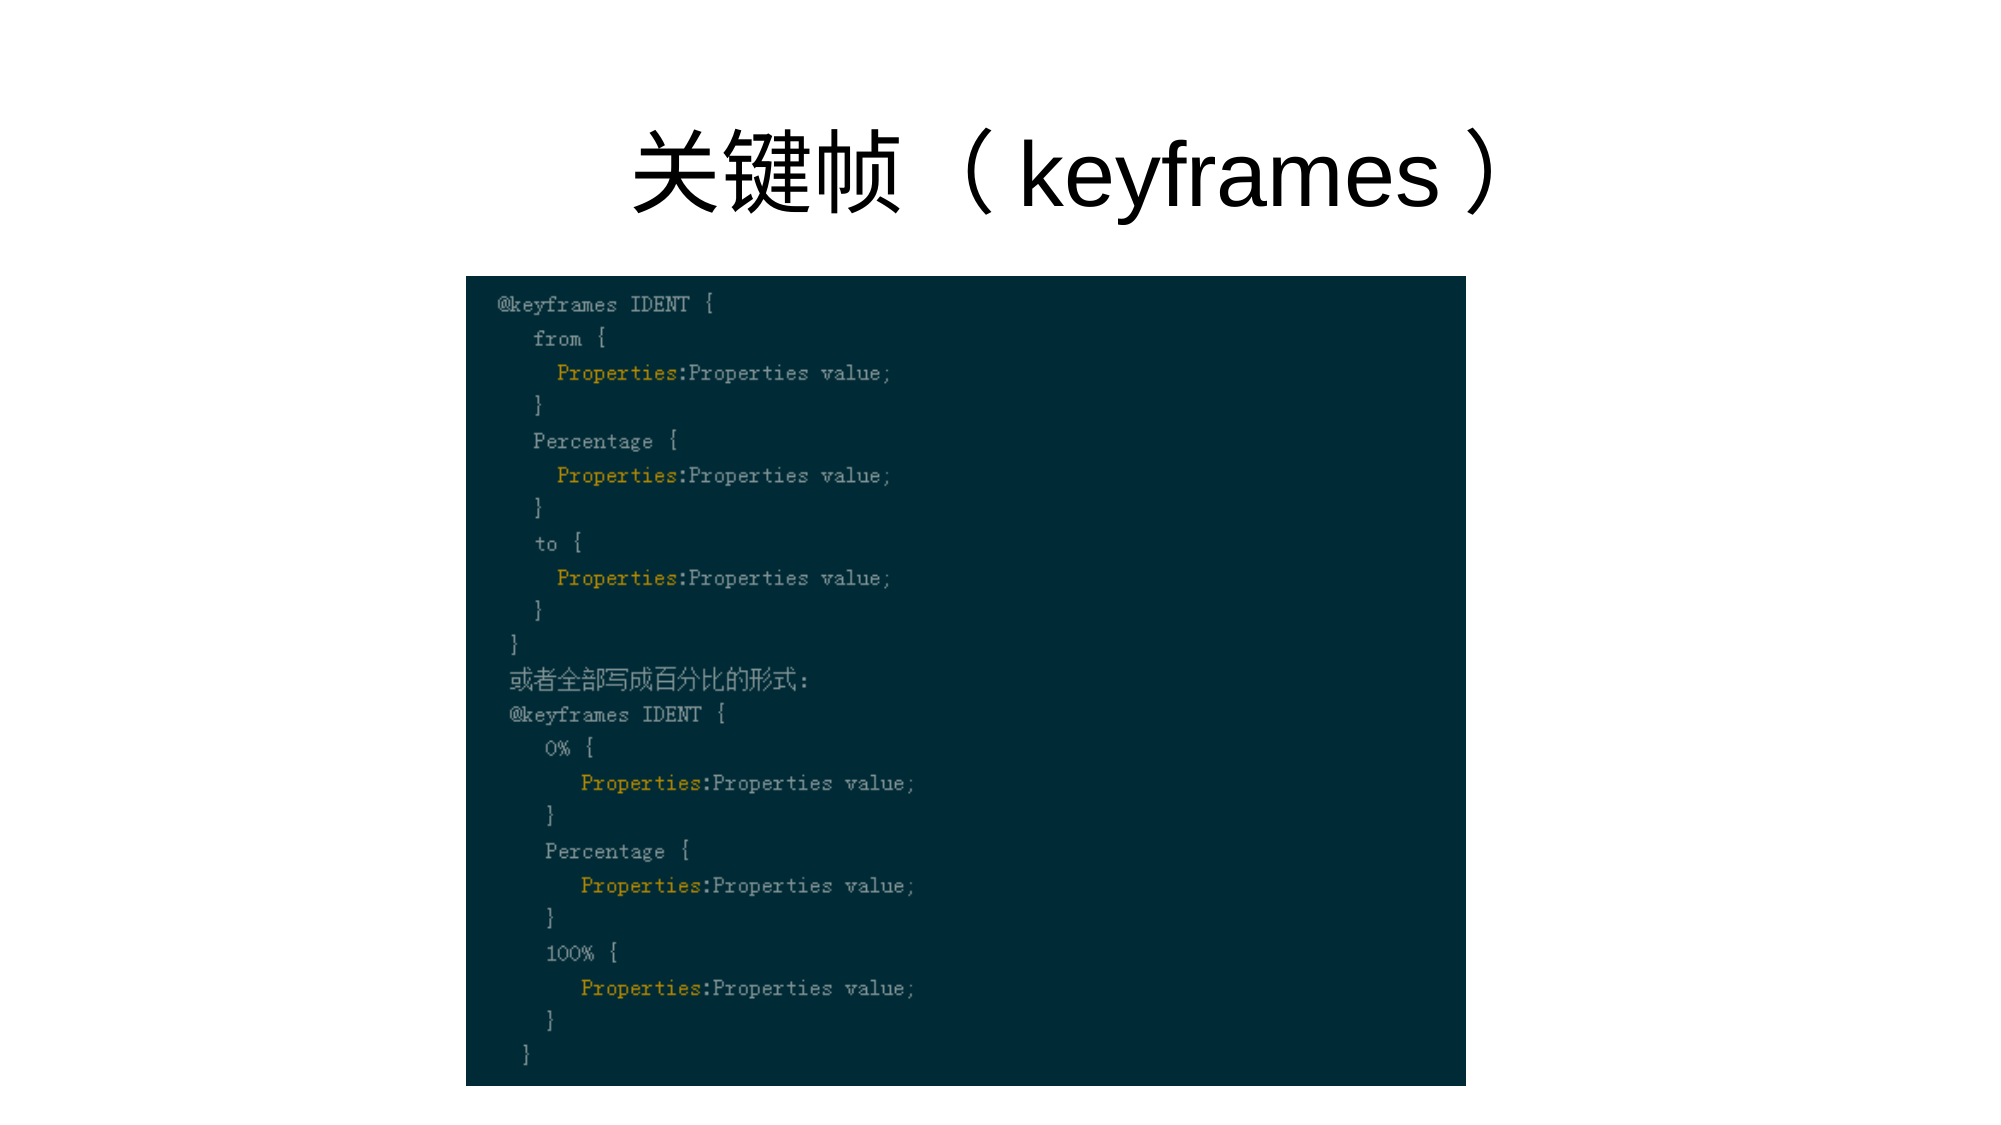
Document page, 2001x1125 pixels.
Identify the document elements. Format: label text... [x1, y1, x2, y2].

picture [799, 985, 807, 995]
picture [750, 669, 766, 690]
picture [570, 336, 581, 345]
picture [546, 843, 554, 858]
picture [678, 674, 694, 691]
picture [727, 667, 737, 690]
picture [683, 840, 688, 860]
picture [668, 780, 676, 790]
picture [846, 883, 857, 892]
picture [599, 327, 604, 347]
picture [618, 472, 628, 482]
picture [546, 706, 568, 721]
picture [594, 370, 602, 383]
picture [632, 469, 640, 480]
picture [774, 780, 781, 790]
picture [642, 985, 652, 995]
picture [739, 370, 747, 380]
picture [835, 570, 855, 585]
picture [558, 669, 628, 691]
picture [707, 293, 711, 313]
picture [642, 882, 652, 892]
picture [644, 848, 652, 862]
picture [885, 780, 893, 790]
picture [606, 848, 617, 858]
picture [799, 883, 807, 892]
picture [498, 296, 520, 311]
picture [656, 879, 664, 891]
picture [774, 985, 781, 995]
picture [799, 472, 807, 477]
picture [822, 472, 833, 482]
picture [811, 883, 819, 892]
picture [644, 440, 652, 446]
picture [524, 301, 532, 310]
picture [570, 712, 580, 721]
picture [512, 677, 523, 691]
picture [548, 908, 552, 928]
picture [690, 467, 710, 482]
picture [750, 575, 757, 585]
picture [679, 985, 688, 993]
picture [668, 575, 676, 585]
picture [594, 438, 605, 448]
picture [534, 331, 544, 345]
picture [591, 777, 604, 790]
picture [618, 575, 628, 585]
picture [750, 883, 759, 896]
picture [644, 575, 652, 585]
picture [775, 575, 783, 585]
picture [584, 712, 602, 721]
picture [679, 780, 688, 790]
picture [895, 985, 903, 993]
picture [608, 472, 616, 482]
picture [750, 370, 757, 380]
picture [548, 946, 556, 961]
picture [534, 433, 542, 448]
picture [536, 601, 540, 621]
picture [558, 570, 566, 585]
picture [690, 570, 698, 585]
picture [591, 879, 604, 892]
picture [714, 877, 724, 892]
picture [714, 980, 722, 995]
picture [567, 571, 580, 585]
picture [536, 498, 540, 518]
picture [823, 985, 831, 991]
picture [871, 575, 879, 583]
picture [536, 395, 541, 416]
picture [608, 370, 616, 380]
picture [512, 635, 516, 655]
picture [691, 985, 700, 991]
picture [584, 440, 592, 446]
picture [787, 777, 795, 788]
picture [632, 848, 641, 858]
picture [698, 572, 710, 585]
picture [548, 1011, 552, 1031]
picture [548, 806, 552, 826]
picture [703, 669, 711, 690]
picture [668, 882, 676, 892]
picture [558, 438, 568, 448]
picture [739, 575, 747, 585]
picture [739, 472, 747, 480]
picture [861, 575, 869, 585]
picture [546, 336, 556, 345]
picture [572, 301, 593, 311]
picture [548, 440, 556, 446]
picture [558, 301, 568, 311]
picture [570, 848, 580, 858]
picture [726, 575, 736, 588]
picture [671, 430, 676, 450]
picture [823, 780, 831, 786]
picture [787, 472, 795, 480]
picture [715, 372, 724, 380]
picture [774, 677, 785, 689]
picture [774, 883, 783, 892]
picture [596, 848, 604, 856]
picture [656, 848, 664, 856]
picture [584, 948, 594, 961]
picture [620, 845, 627, 856]
picture [656, 370, 664, 380]
picture [763, 780, 771, 788]
picture [608, 882, 614, 892]
picture [560, 848, 568, 856]
picture [691, 780, 700, 790]
picture [560, 743, 570, 755]
picture [763, 572, 771, 585]
picture [584, 577, 590, 585]
picture [750, 985, 758, 998]
picture [668, 370, 676, 380]
picture [632, 882, 640, 892]
picture [668, 472, 676, 482]
picture [618, 882, 628, 896]
picture [654, 296, 689, 311]
picture [764, 469, 771, 480]
picture [738, 668, 747, 691]
picture [679, 882, 688, 892]
picture [885, 985, 893, 995]
picture [656, 472, 664, 482]
picture [558, 467, 566, 482]
picture [582, 980, 590, 995]
picture [618, 780, 628, 793]
picture [799, 370, 807, 380]
picture [895, 780, 903, 788]
picture [750, 472, 759, 482]
picture [618, 985, 626, 998]
picture [799, 780, 807, 790]
picture [535, 296, 556, 311]
picture [584, 472, 590, 481]
picture [608, 575, 616, 585]
picture [620, 440, 629, 448]
picture [603, 679, 622, 686]
picture [534, 667, 556, 691]
picture [656, 777, 664, 788]
picture [787, 879, 795, 892]
picture [644, 472, 652, 482]
picture [715, 472, 724, 480]
picture [885, 883, 893, 892]
picture [511, 667, 532, 691]
picture [632, 667, 652, 690]
picture [632, 440, 639, 451]
picture [822, 370, 833, 379]
picture [524, 1045, 528, 1065]
picture [835, 467, 855, 482]
picture [726, 780, 734, 790]
picture [584, 372, 590, 380]
picture [775, 472, 783, 482]
picture [582, 877, 590, 892]
picture [609, 673, 626, 689]
picture [763, 367, 771, 380]
picture [859, 877, 879, 892]
picture [558, 365, 566, 380]
picture [775, 370, 783, 380]
picture [763, 985, 771, 993]
picture [644, 706, 660, 721]
picture [787, 575, 795, 585]
picture [895, 883, 903, 891]
picture [726, 472, 736, 486]
picture [750, 780, 758, 793]
picture [714, 775, 722, 790]
picture [608, 712, 616, 721]
picture [726, 985, 734, 995]
picture [692, 882, 700, 887]
picture [811, 985, 819, 993]
picture [594, 575, 602, 588]
picture [861, 980, 879, 995]
picture [763, 883, 771, 892]
picture [510, 706, 532, 721]
picture [666, 706, 701, 721]
picture [596, 301, 604, 310]
picture [739, 883, 747, 892]
picture [608, 435, 616, 446]
picture [787, 982, 795, 993]
picture [799, 575, 807, 585]
picture [642, 780, 652, 790]
picture [726, 883, 734, 892]
picture [861, 370, 868, 380]
picture [632, 366, 640, 378]
picture [871, 370, 879, 378]
picture [584, 683, 594, 691]
picture [536, 538, 544, 551]
picture [608, 782, 614, 790]
picture [656, 982, 664, 993]
picture [632, 571, 640, 583]
picture [714, 667, 724, 691]
picture [591, 982, 604, 995]
picture [811, 780, 819, 788]
text_box 关键帧（keyframes） [614, 107, 1571, 232]
picture [656, 575, 664, 585]
picture [618, 370, 628, 380]
picture [690, 365, 709, 380]
picture [861, 472, 869, 482]
picture [657, 671, 674, 691]
picture [787, 370, 795, 380]
picture [632, 985, 640, 993]
picture [608, 301, 616, 306]
picture [774, 667, 795, 682]
picture [567, 469, 580, 482]
picture [632, 296, 648, 311]
picture [582, 775, 590, 790]
picture [871, 472, 879, 480]
picture [644, 370, 652, 380]
picture [726, 370, 736, 383]
picture [668, 985, 676, 995]
picture [715, 577, 724, 585]
picture [822, 575, 833, 585]
picture [835, 365, 855, 380]
picture [536, 712, 544, 720]
picture [861, 775, 879, 790]
picture [594, 472, 602, 486]
picture [567, 366, 580, 380]
picture [632, 780, 640, 790]
